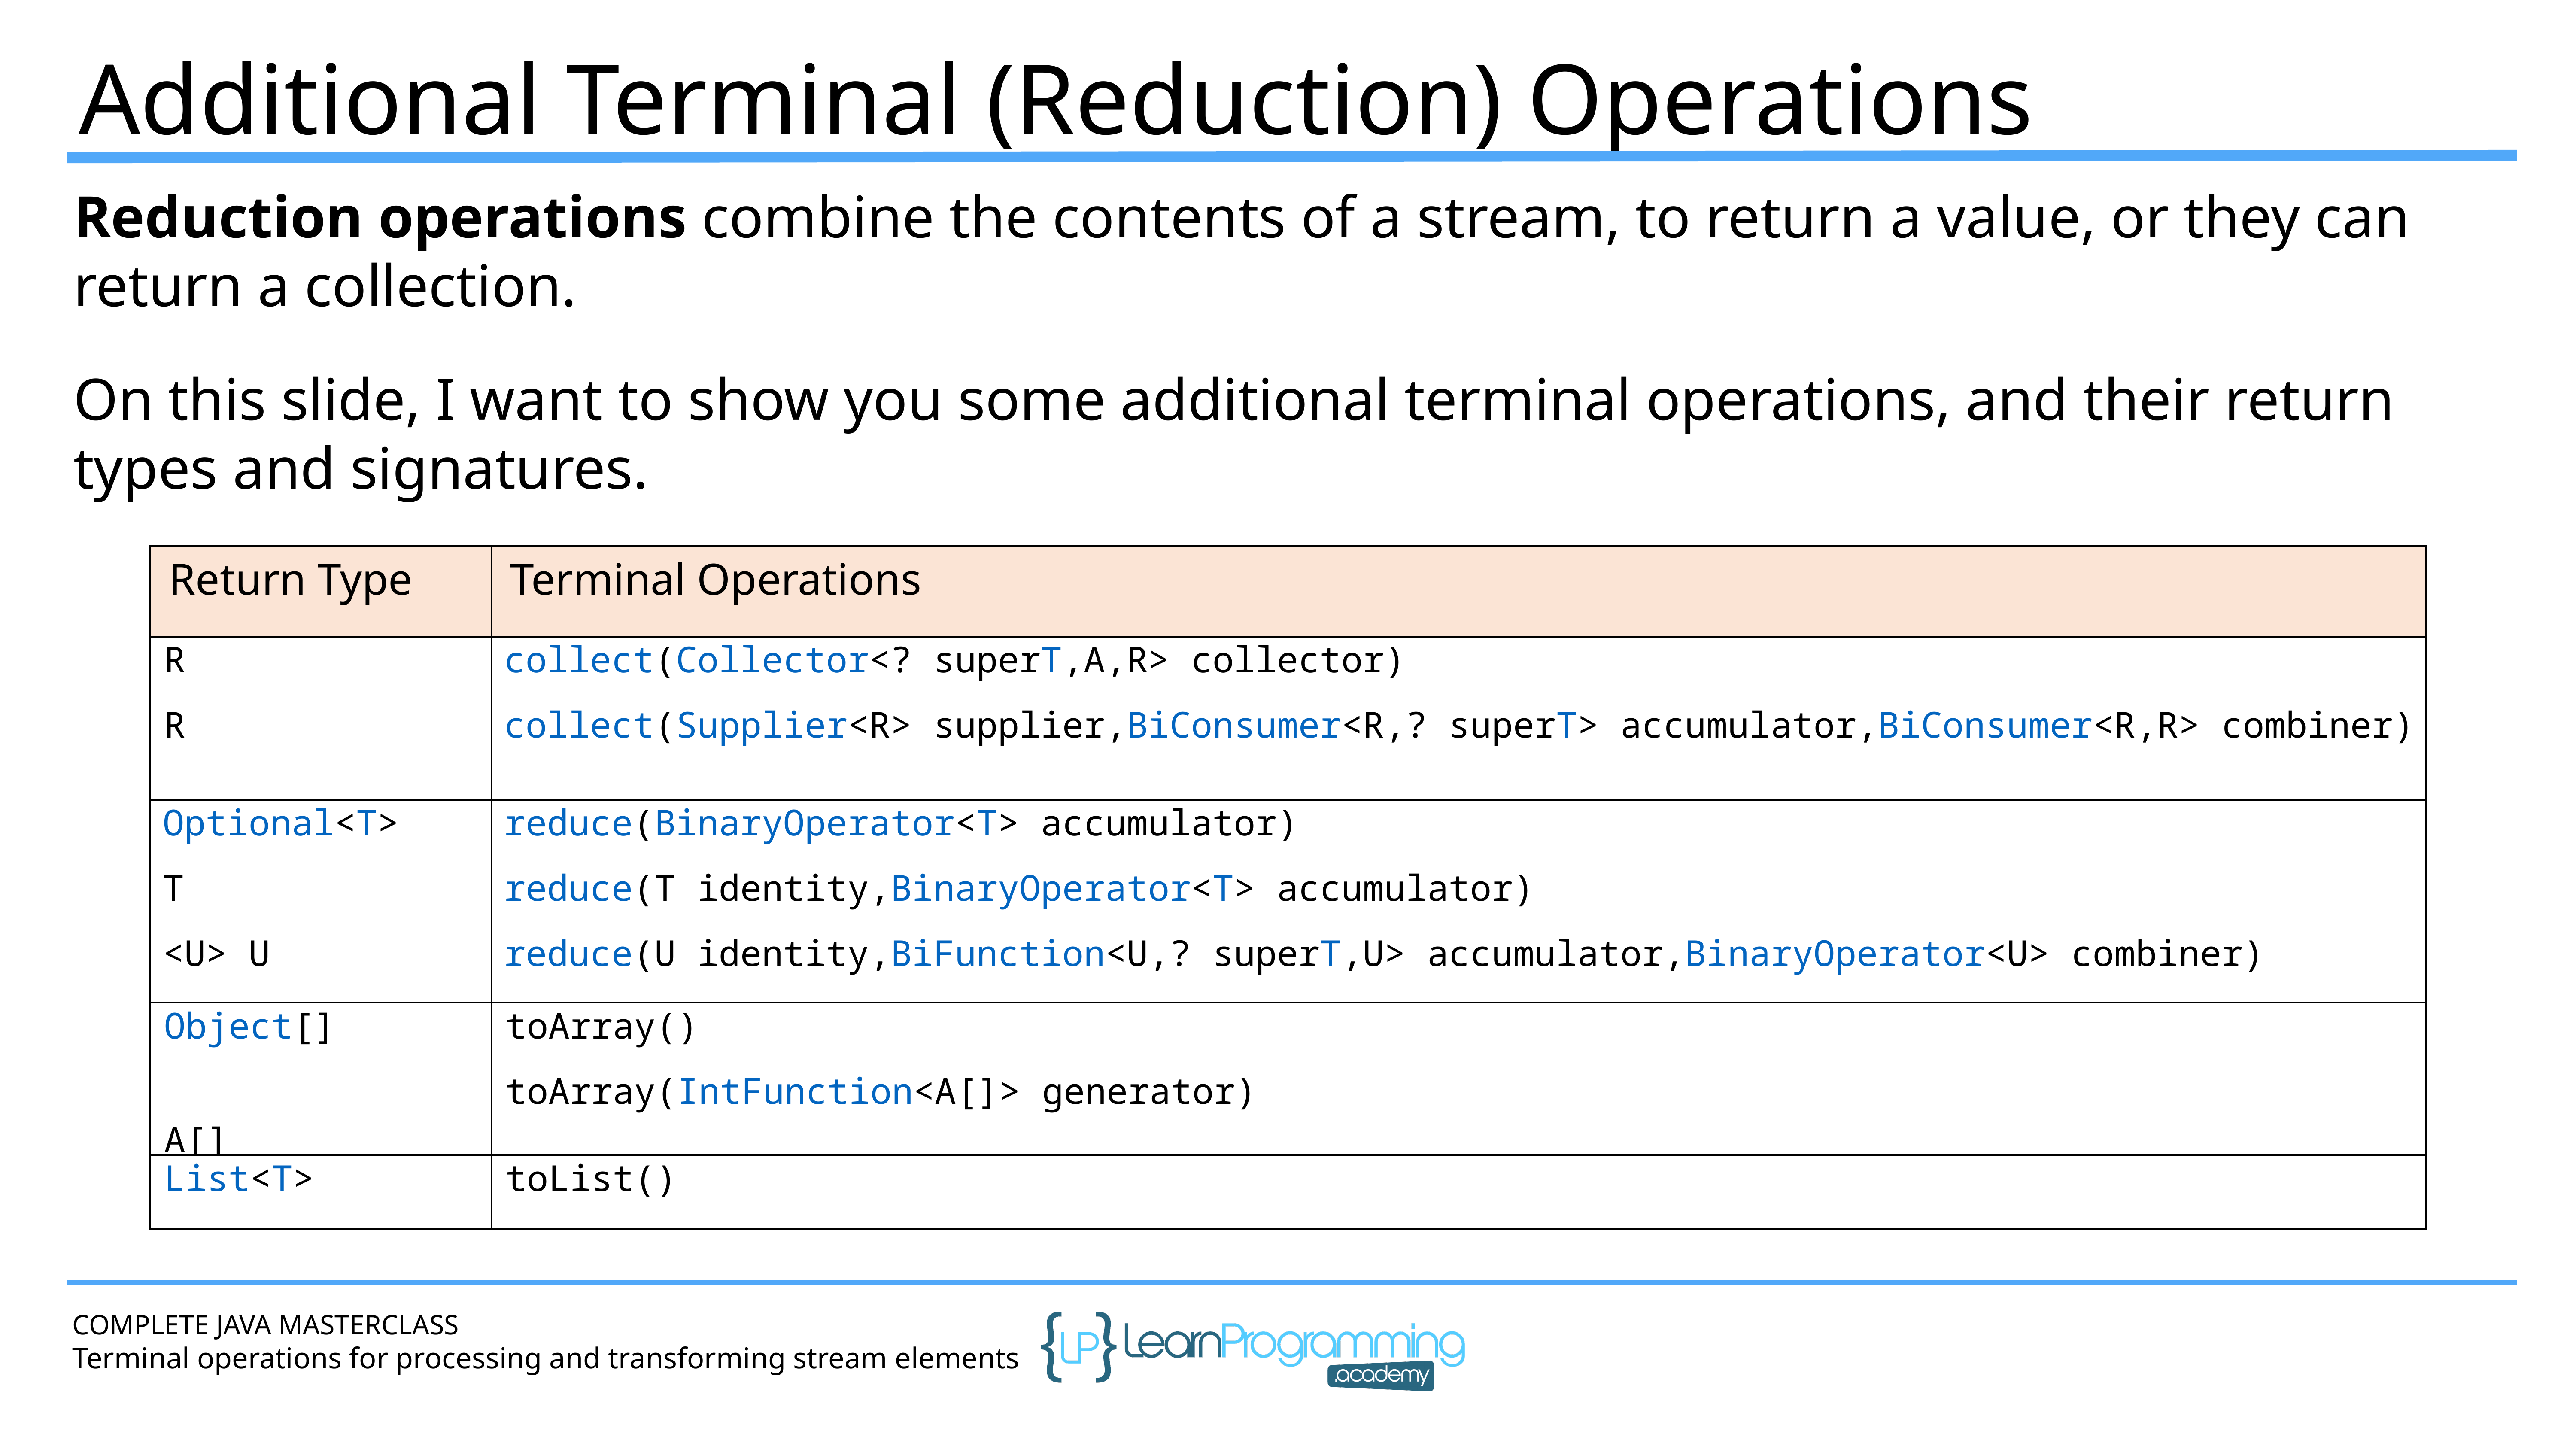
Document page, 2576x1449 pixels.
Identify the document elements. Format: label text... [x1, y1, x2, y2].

text_box Additional Terminal (Reduction) Operations [73, 32, 2065, 159]
table_cell toArray() toArray(IntFunction<A[]> generator) [492, 1003, 2425, 1154]
table_header Return Type [151, 547, 491, 636]
table_cell Object[] A[] [151, 1003, 491, 1154]
table_cell R R [151, 638, 491, 799]
table_cell toList() [492, 1156, 2425, 1228]
text_box COMPLETE JAVA MASTERCLASS Terminal operations for processing and transforming stream elements [67, 1302, 1030, 1379]
table_cell collect(Collector<? superT,A,R> collector) collect(Supplier<R> supplier,BiConsumer<R,? superT> accumulator,BiConsumer<R,R> combiner) [492, 638, 2425, 799]
table_cell reduce(BinaryOperator<T> accumulator) reduce(T identity,BinaryOperator<T> accumulator) reduce(U identity,BiFunction<U,? superT,U> accumulator,BinaryOperator<U> combiner) [492, 801, 2425, 1002]
table_cell List<T> [151, 1156, 491, 1228]
text_box Reduction operations combine the contents of a stream, to return a value, or they can return a collection. On this slide, I want to show you some additional terminal operations, and their return types and signatures. [67, 177, 2517, 1139]
table_header Terminal Operations [492, 547, 2425, 636]
table_cell Optional<T> T <U> U [151, 801, 491, 1002]
picture [1032, 1302, 1477, 1400]
